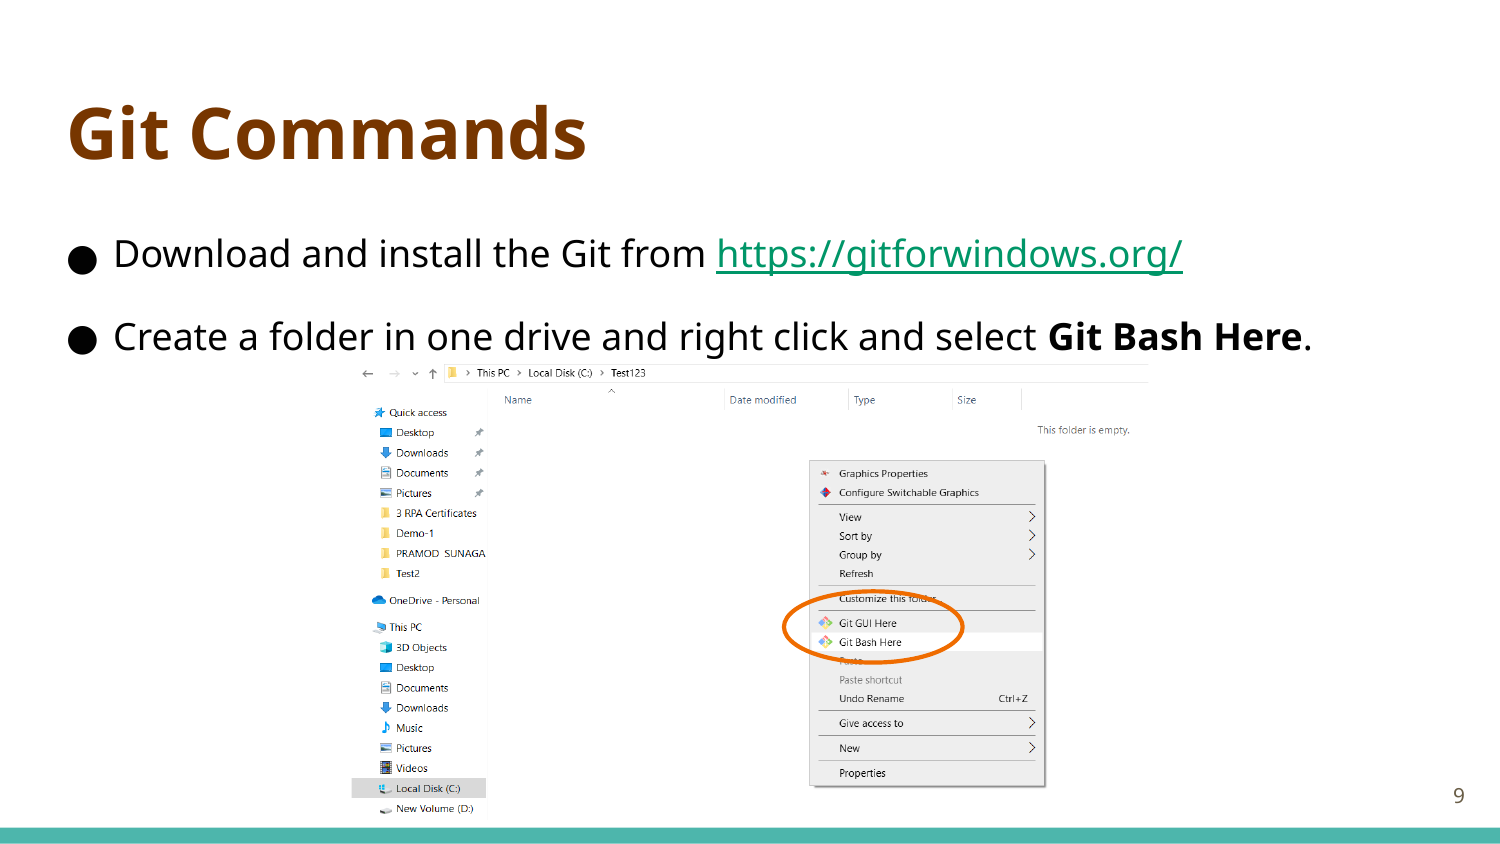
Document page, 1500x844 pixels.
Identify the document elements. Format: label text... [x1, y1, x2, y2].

title Git Commands [51, 72, 1449, 189]
slide_number 9 [1389, 764, 1480, 830]
picture [351, 362, 1149, 821]
list Download and install the Git from https://gitforwindows.org/ Create a folder in one drive and right click and select Git Bash Here. [51, 207, 1449, 750]
